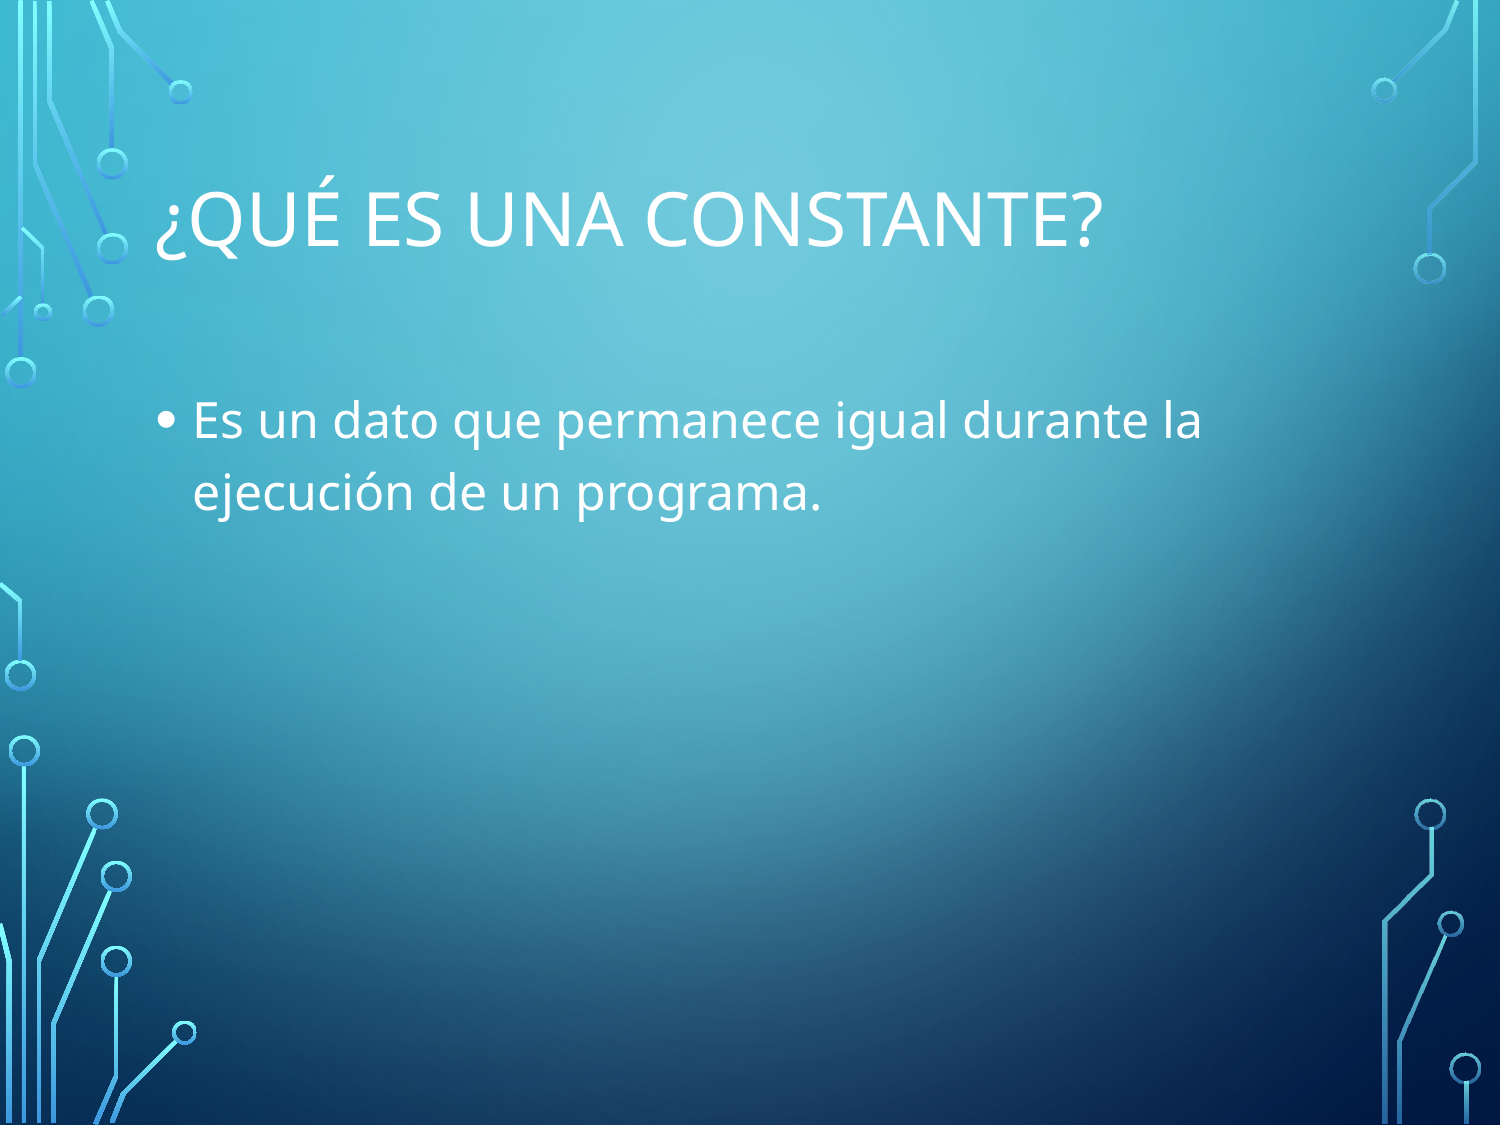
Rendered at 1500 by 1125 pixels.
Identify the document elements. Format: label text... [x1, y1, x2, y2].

list Es un dato que permanece igual durante la ejecución de un programa. [140, 369, 1360, 950]
title ¿Qué es una constante? [140, 101, 1360, 344]
